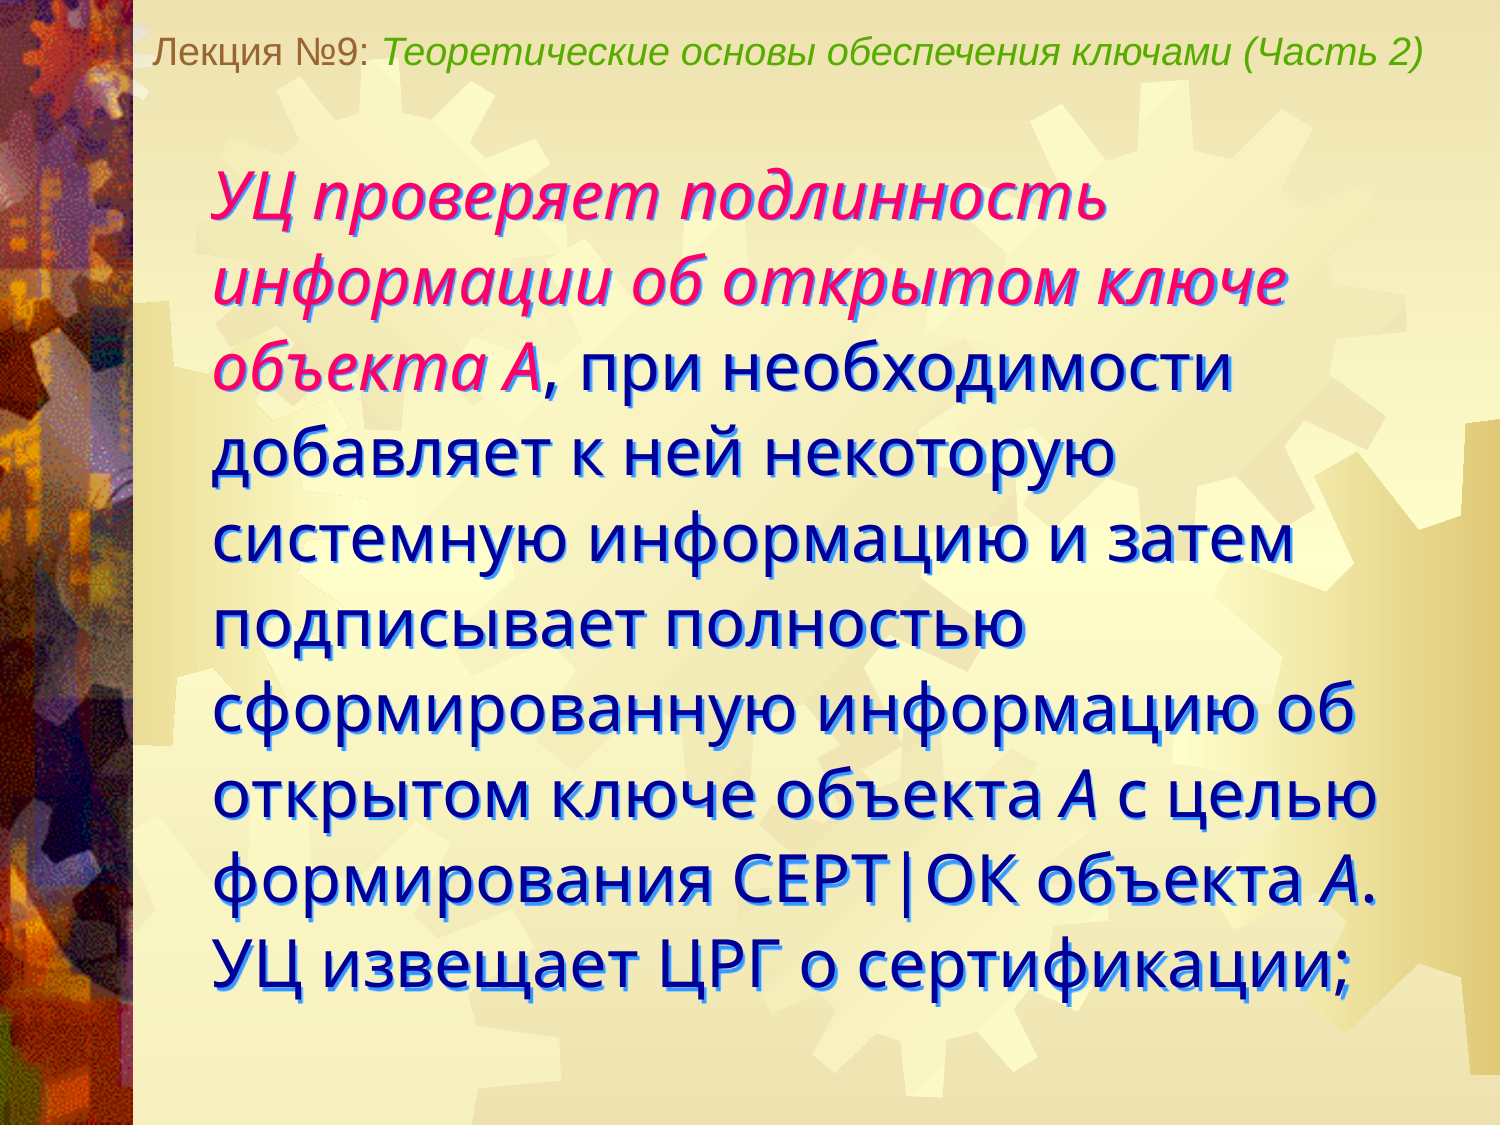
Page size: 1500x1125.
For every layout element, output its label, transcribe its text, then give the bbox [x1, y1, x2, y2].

text_box УЦ проверяет подлинность информации об открытом ключе объекта А, при необходимости добавляет к ней некоторую системную информацию и затем подписывает полностью сформированную информацию об открытом ключе объекта А с целью формирования СЕРТ|ОК объекта А. УЦ извещает ЦРГ о сертификации; [152, 147, 1465, 1002]
picture [0, 0, 133, 1125]
text_box Лекция №9: Теоретические основы обеспечения ключами (Часть 2) [130, 31, 1500, 74]
